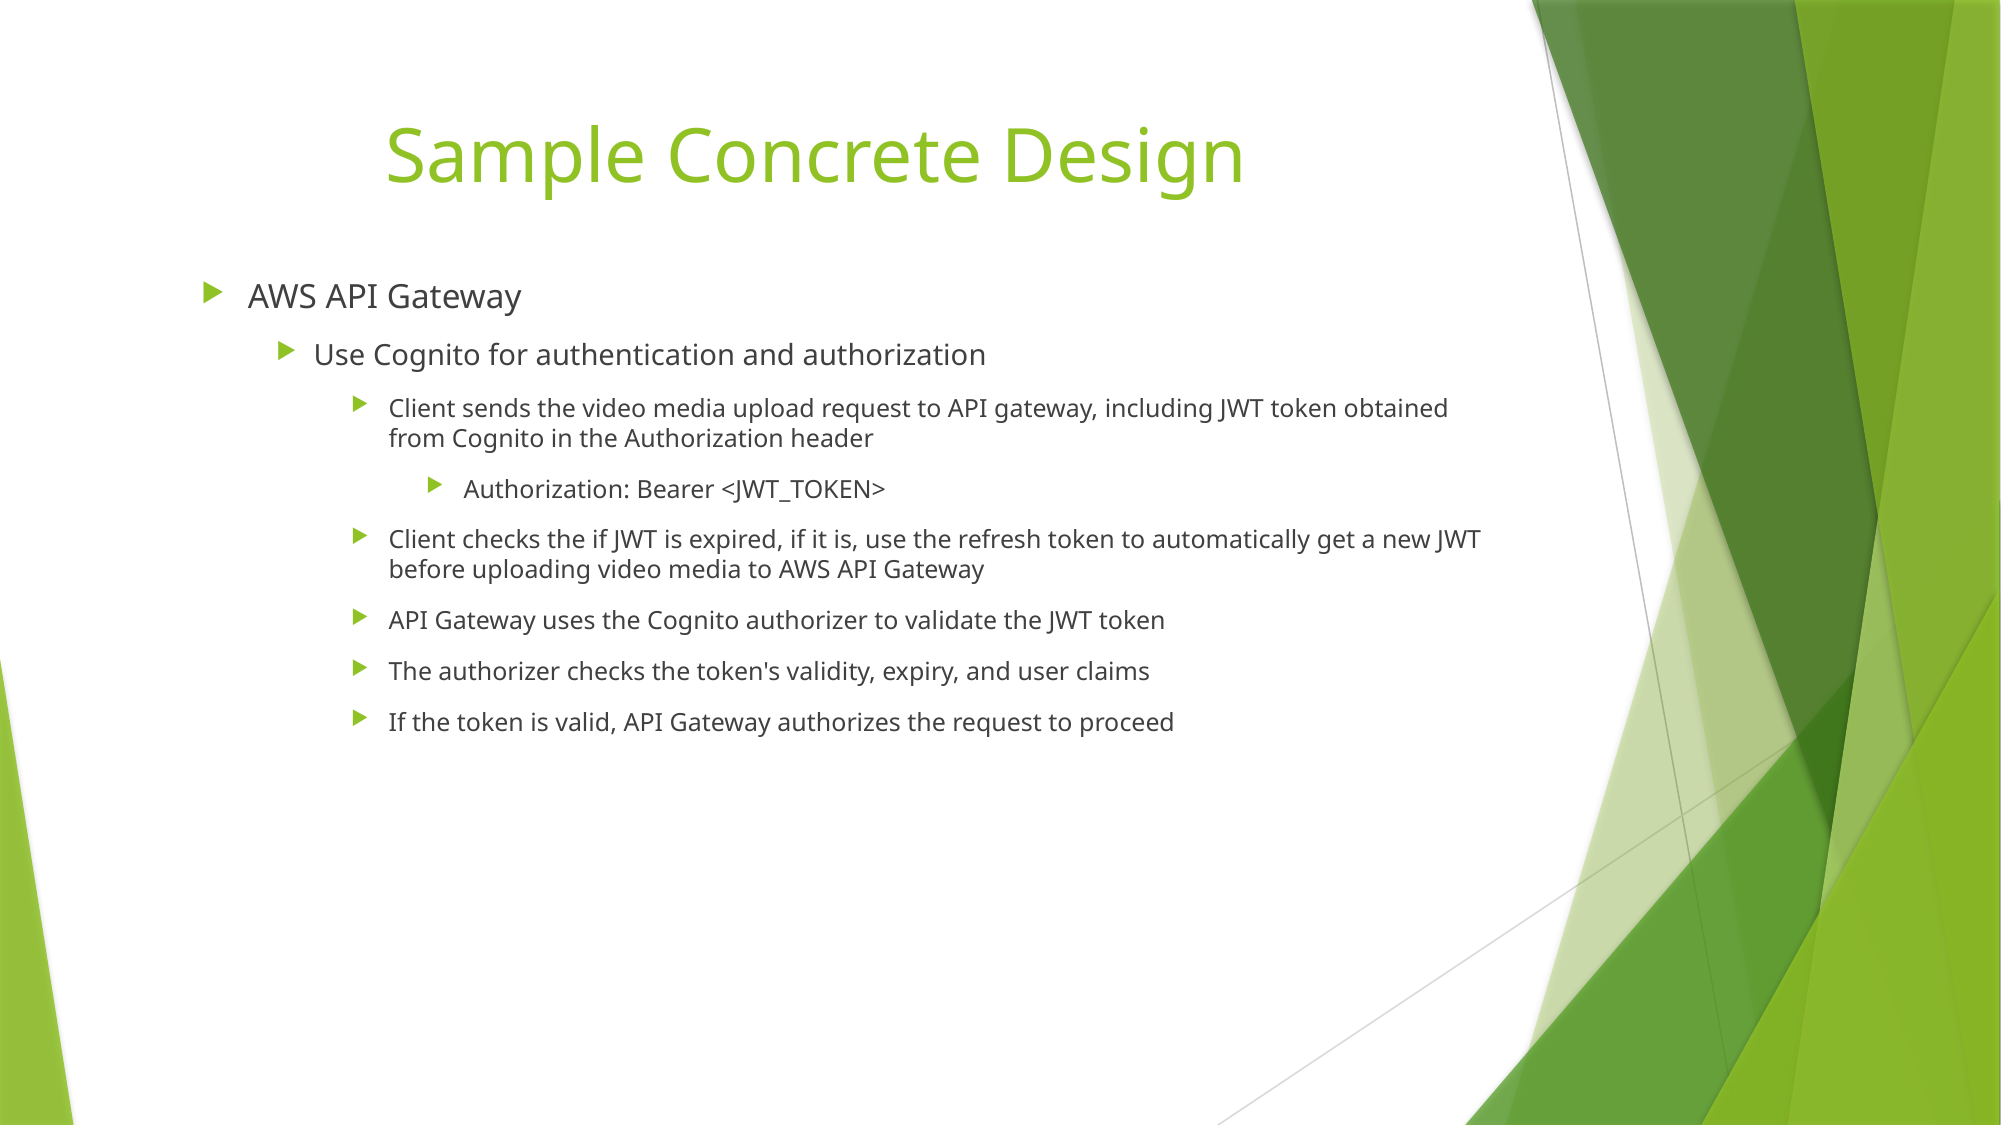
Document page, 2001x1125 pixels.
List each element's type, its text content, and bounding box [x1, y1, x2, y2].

list AWS API Gateway Use Cognito for authentication and authorization Client sends the video media upload request to API gateway, including JWT token obtained from Cognito in the Authorization header Authorization: Bearer <JWT_TOKEN> Client checks the if JWT is expired, if it is, use the refresh token to automatically get a new JWT before uploading video media to AWS API Gateway API Gateway uses the Cognito authorizer to validate the JWT token The authorizer checks the token's validity, expiry, and user claims If the token is valid, API Gateway authorizes the request to proceed [111, 268, 1522, 905]
title Sample Concrete Design [111, 99, 1522, 268]
